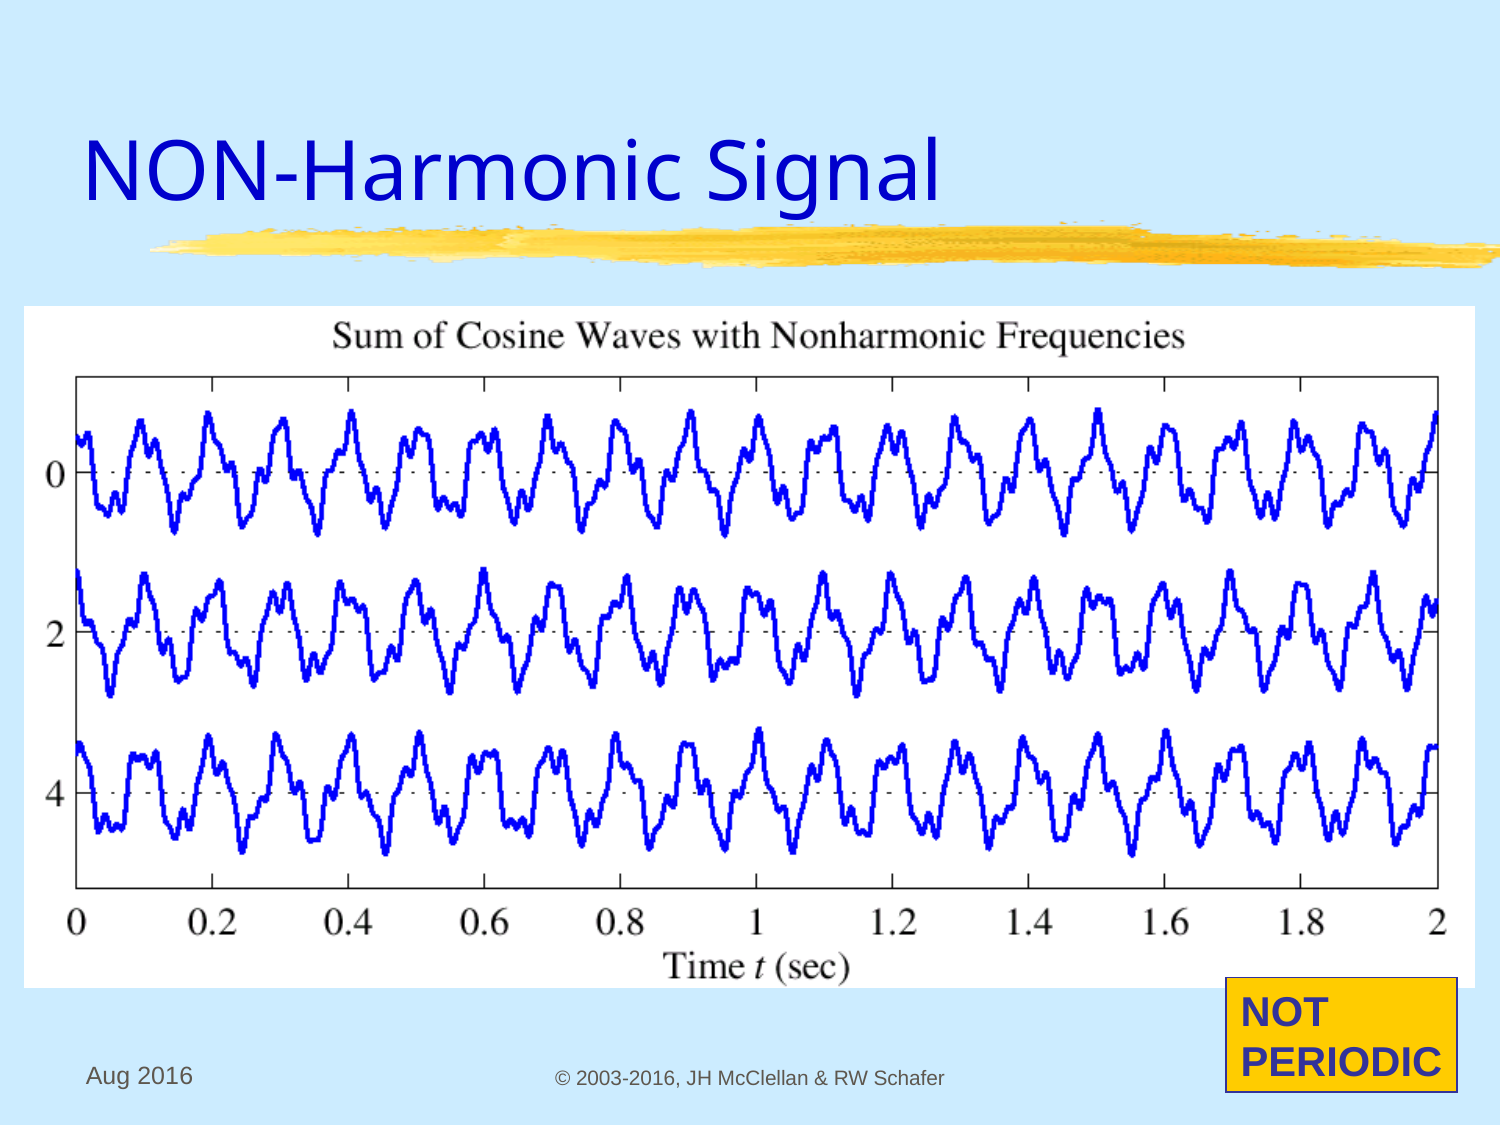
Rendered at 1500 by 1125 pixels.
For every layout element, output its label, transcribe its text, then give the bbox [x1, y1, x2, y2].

text_box NOT PERIODIC [1225, 997, 1458, 1093]
picture [150, 215, 1500, 279]
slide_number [70, 1021, 384, 1098]
title NON-Harmonic Signal [66, 37, 1342, 226]
footer © 2003-2016, JH McClellan & RW Schafer [512, 1021, 988, 1098]
slide_number 16 [1103, 1021, 1417, 1098]
picture [24, 305, 1476, 988]
